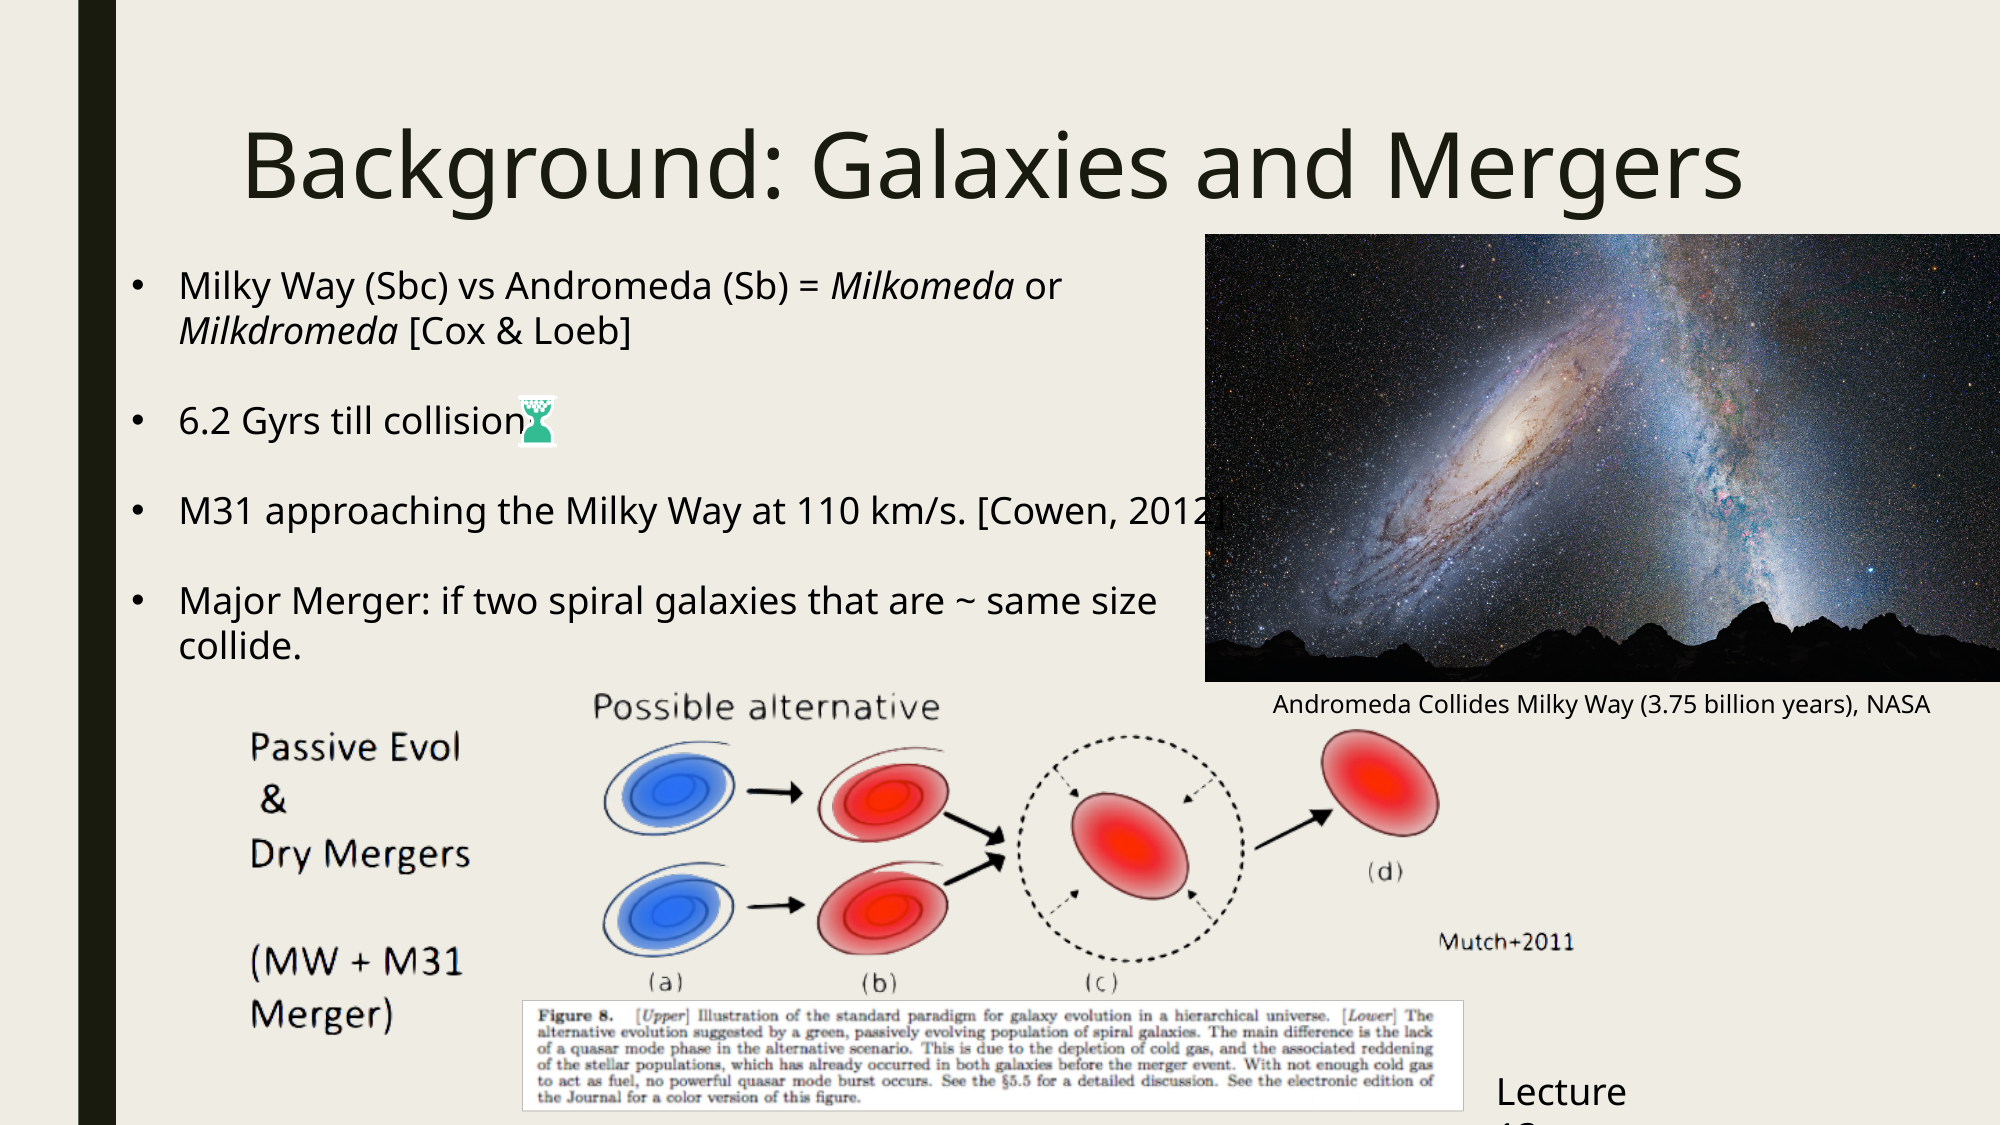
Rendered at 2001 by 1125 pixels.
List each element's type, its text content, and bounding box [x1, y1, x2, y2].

picture [380, 308, 691, 541]
text_box Lecture 13 [1588, 1060, 1690, 1125]
picture [224, 674, 1588, 1125]
text_box Milky Way (Sbc) vs Andromeda (Sb) = Milkomeda or Milkdromeda [Cox & Loeb] 6.2 Gyrs till collision! M31 approaching the Milky Way at 110 km/s. [Cowen, 2012] Major Merger: if two spiral galaxies that are ~ same size collide. [116, 254, 1204, 810]
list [1204, 234, 2000, 682]
text_box Andromeda Collides Milky Way (3.75 billion years), NASA [1588, 682, 1947, 727]
title Background: Galaxies and Mergers [225, 112, 1800, 235]
